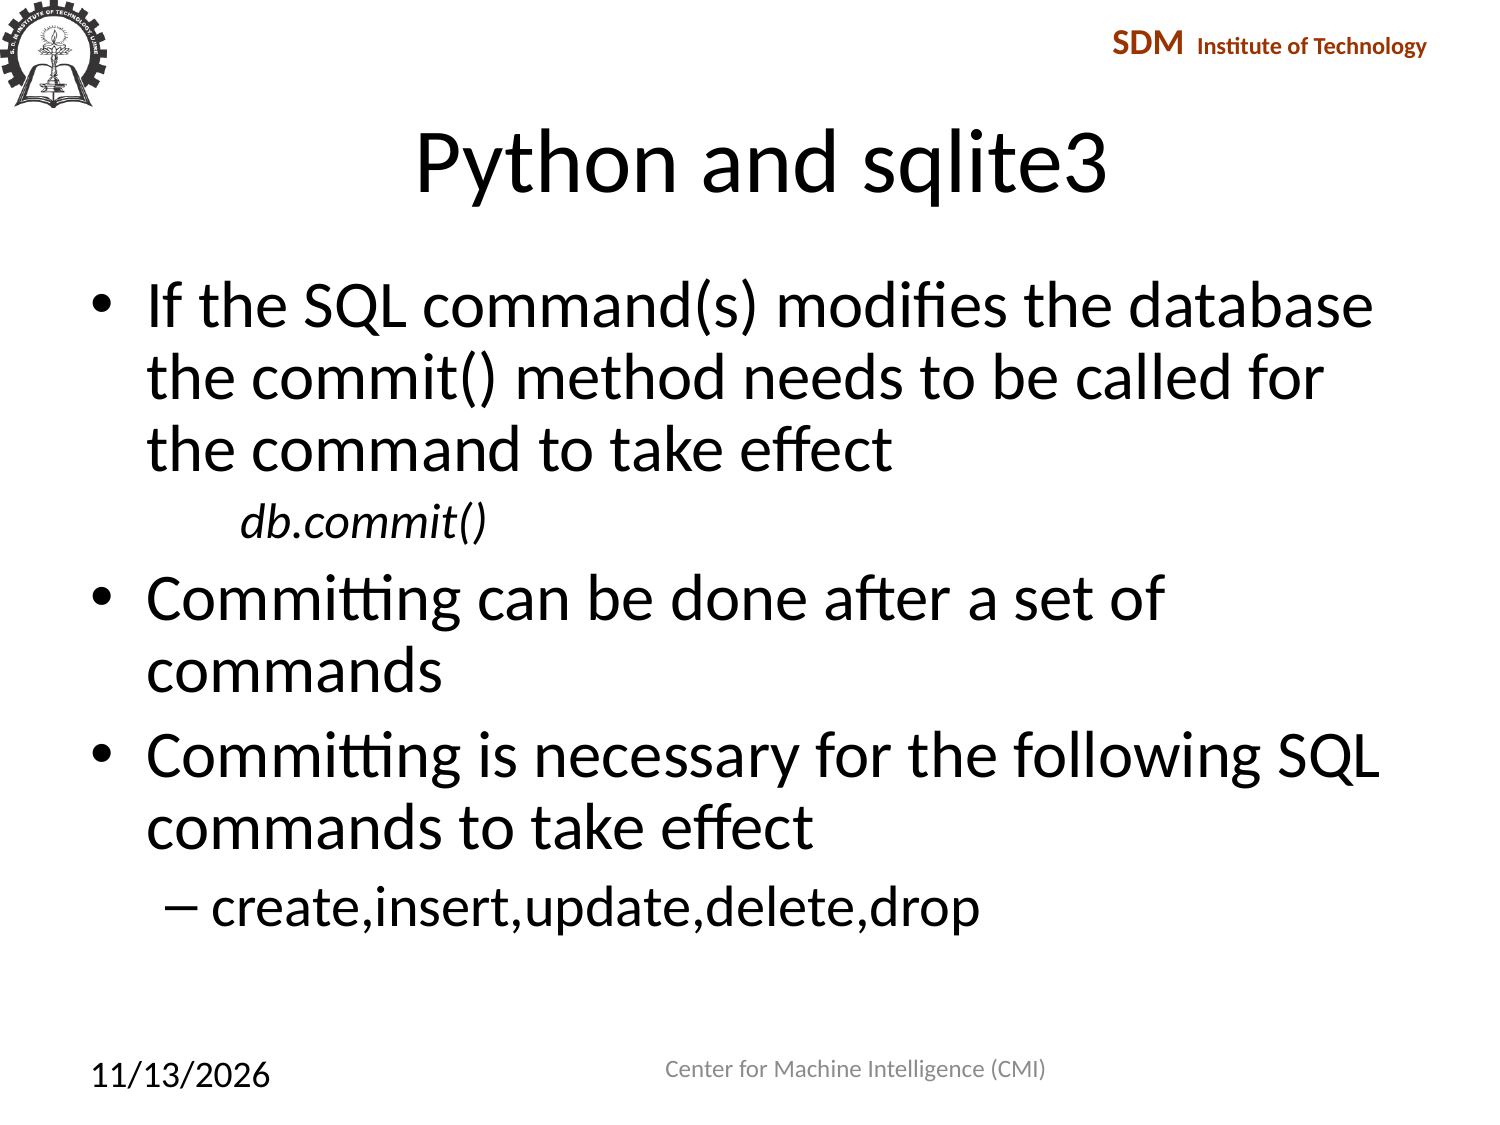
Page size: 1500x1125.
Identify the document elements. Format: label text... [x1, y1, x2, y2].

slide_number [75, 1042, 425, 1103]
footer Center for Machine Intelligence (CMI) [474, 1037, 1238, 1098]
title Python and sqlite3 [87, 62, 1438, 250]
list If the SQL command(s) modifies the database the commit() method needs to be called for the command to take effect db.commit() Committing can be done after a set of commands Committing is necessary for the following SQL commands to take effect create,insert,update,delete,drop [75, 262, 1425, 1005]
picture [0, 0, 107, 108]
